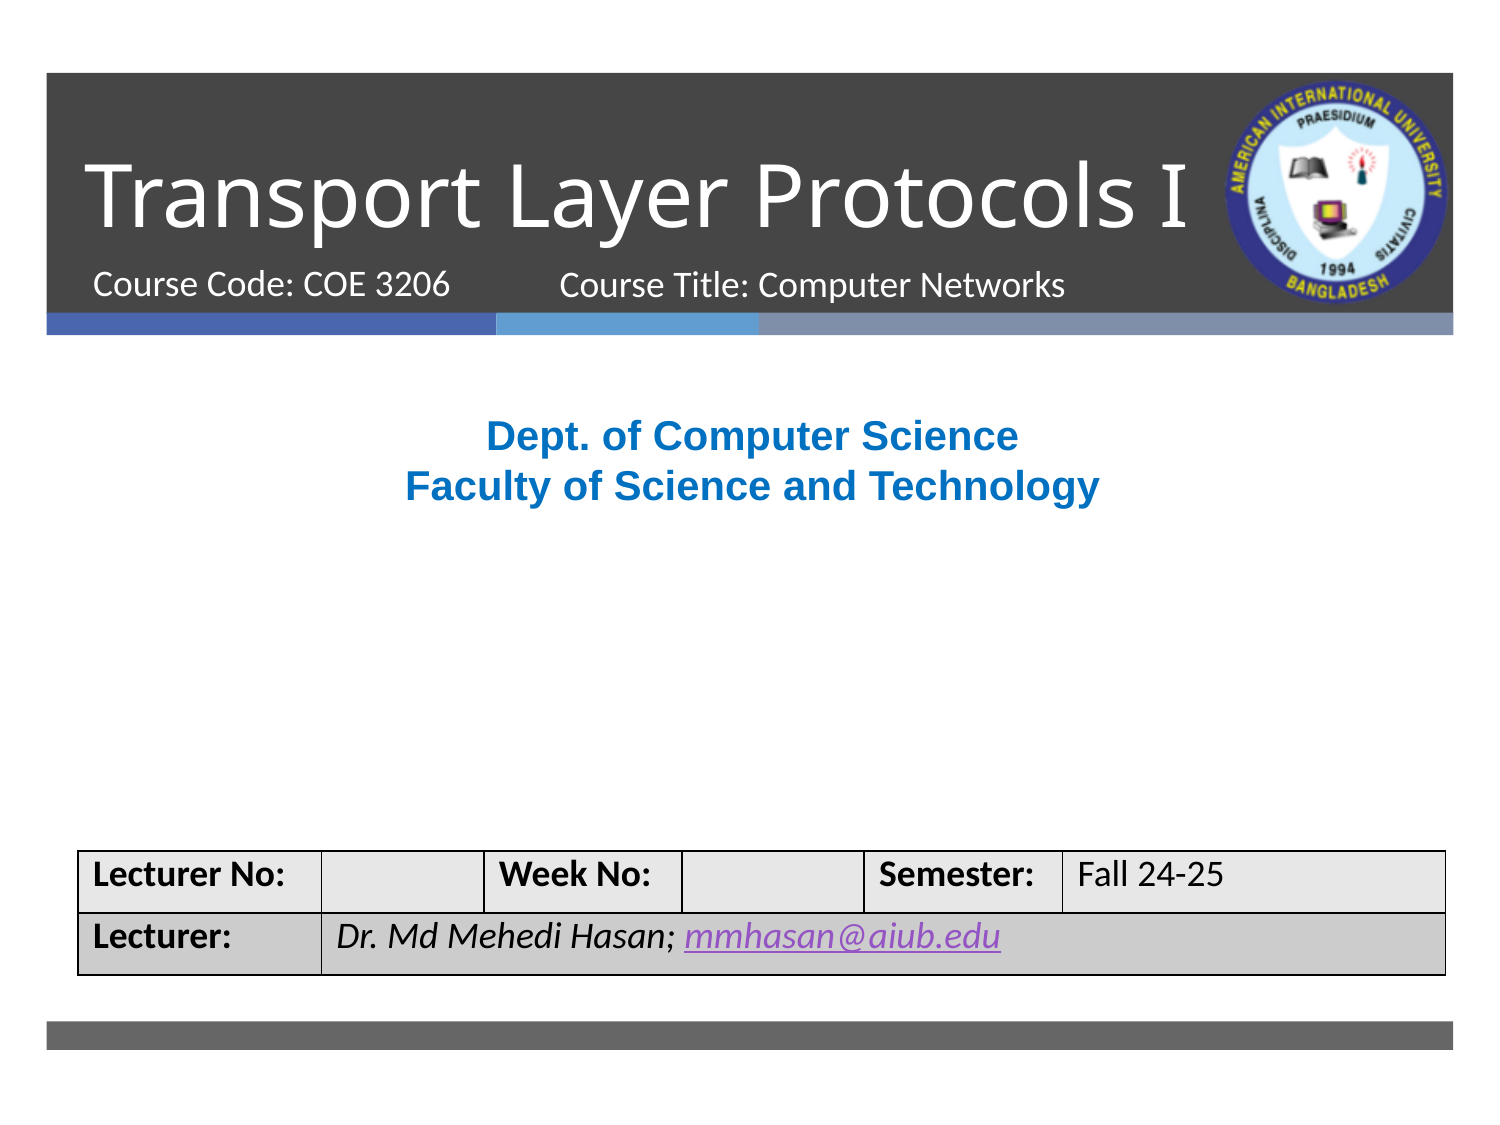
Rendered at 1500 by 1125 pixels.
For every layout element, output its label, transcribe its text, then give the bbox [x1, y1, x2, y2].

table_header Fall 24-25 [1063, 852, 1445, 912]
picture [1228, 75, 1454, 310]
table_header Semester: [865, 852, 1062, 912]
text_box Course Title: Computer Networks [544, 252, 1228, 332]
text_box Dept. of Computer Science Faculty of Science and Technology [12, 401, 1493, 517]
table_header Week No: [485, 852, 681, 912]
subtitle Course Code: COE 3206 [78, 251, 536, 331]
table_header [322, 852, 483, 912]
table_header [683, 852, 863, 912]
table_cell Lecturer: [79, 914, 321, 974]
title Transport Layer Protocols I [69, 73, 1351, 253]
table_header Lecturer No: [79, 852, 321, 912]
table_cell Dr. Md Mehedi Hasan; mmhasan@aiub.edu [322, 914, 1445, 974]
